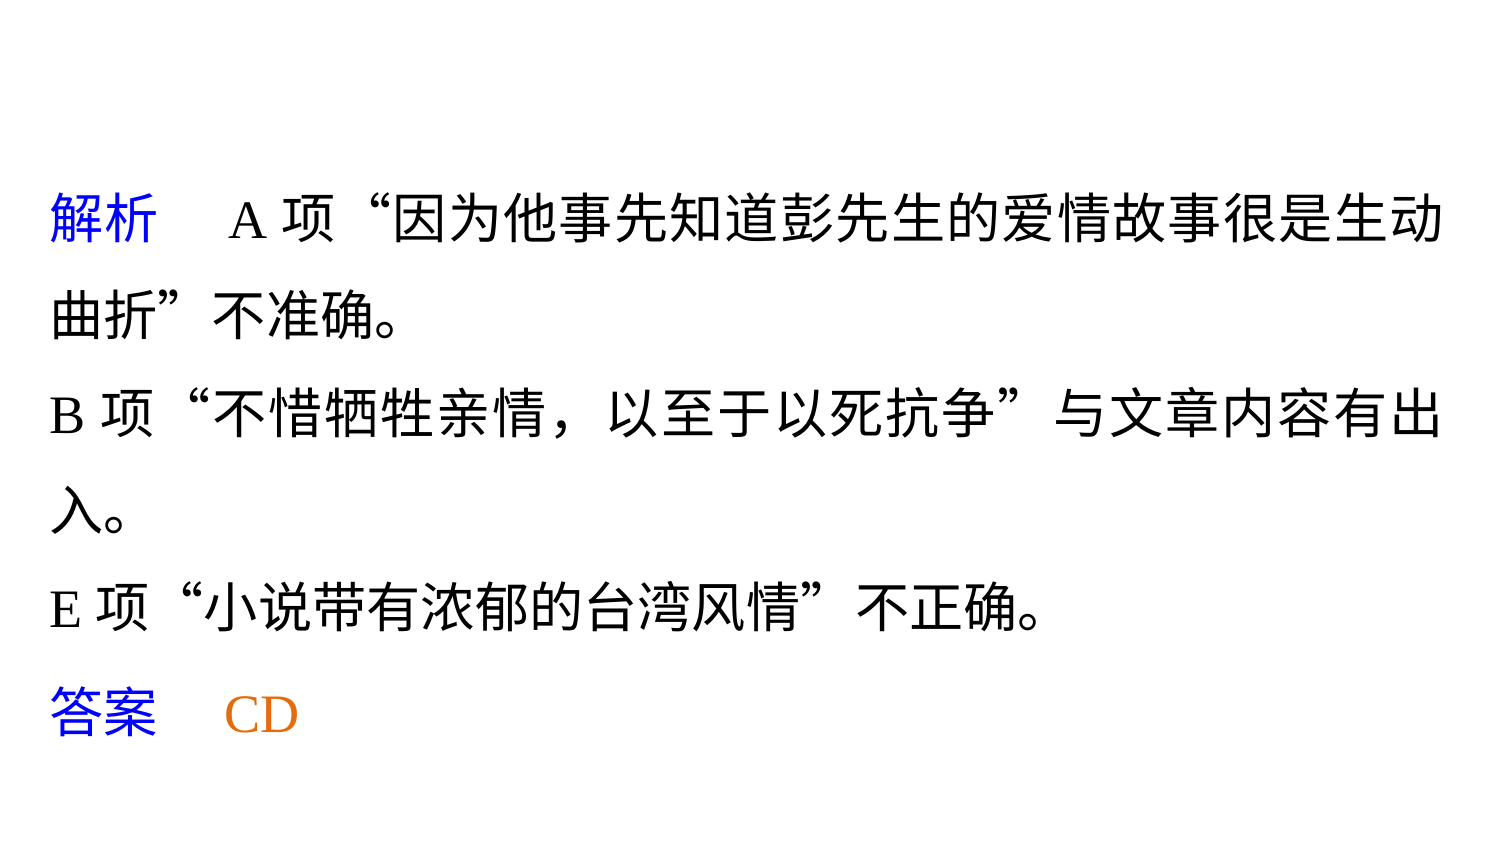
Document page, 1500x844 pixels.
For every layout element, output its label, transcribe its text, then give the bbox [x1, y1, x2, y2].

text_box 解析 A项“因为他事先知道彭先生的爱情故事很是生动曲折”不准确。 B项“不惜牺牲亲情，以至于以死抗争”与文章内容有出入。 E项“小说带有浓郁的台湾风情”不正确。 答案 CD [34, 144, 1459, 751]
